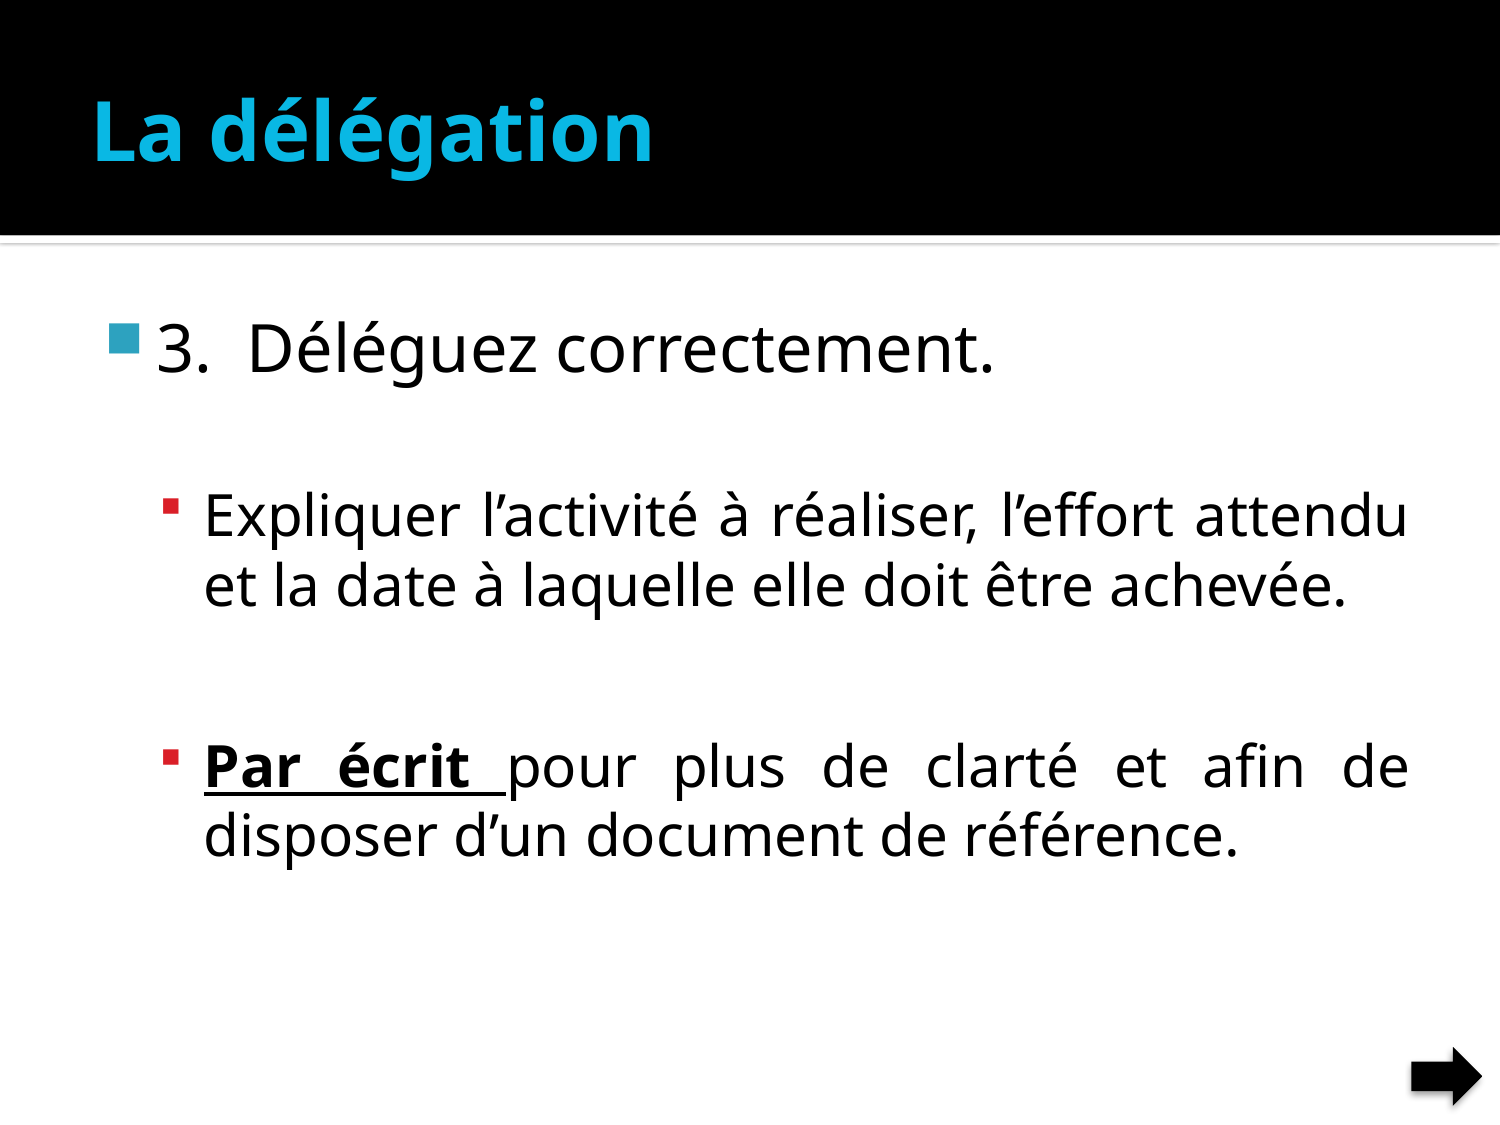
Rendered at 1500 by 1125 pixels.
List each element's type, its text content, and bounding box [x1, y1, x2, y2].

text_box [1411, 1046, 1483, 1106]
title La délégation [75, 25, 1425, 231]
list 3. Déléguez correctement. Expliquer l’activité à réaliser, l’effort attendu et la date à laquelle elle doit être achevée. Par écrit pour plus de clarté et afin de disposer d’un document de référence. [75, 291, 1425, 1050]
